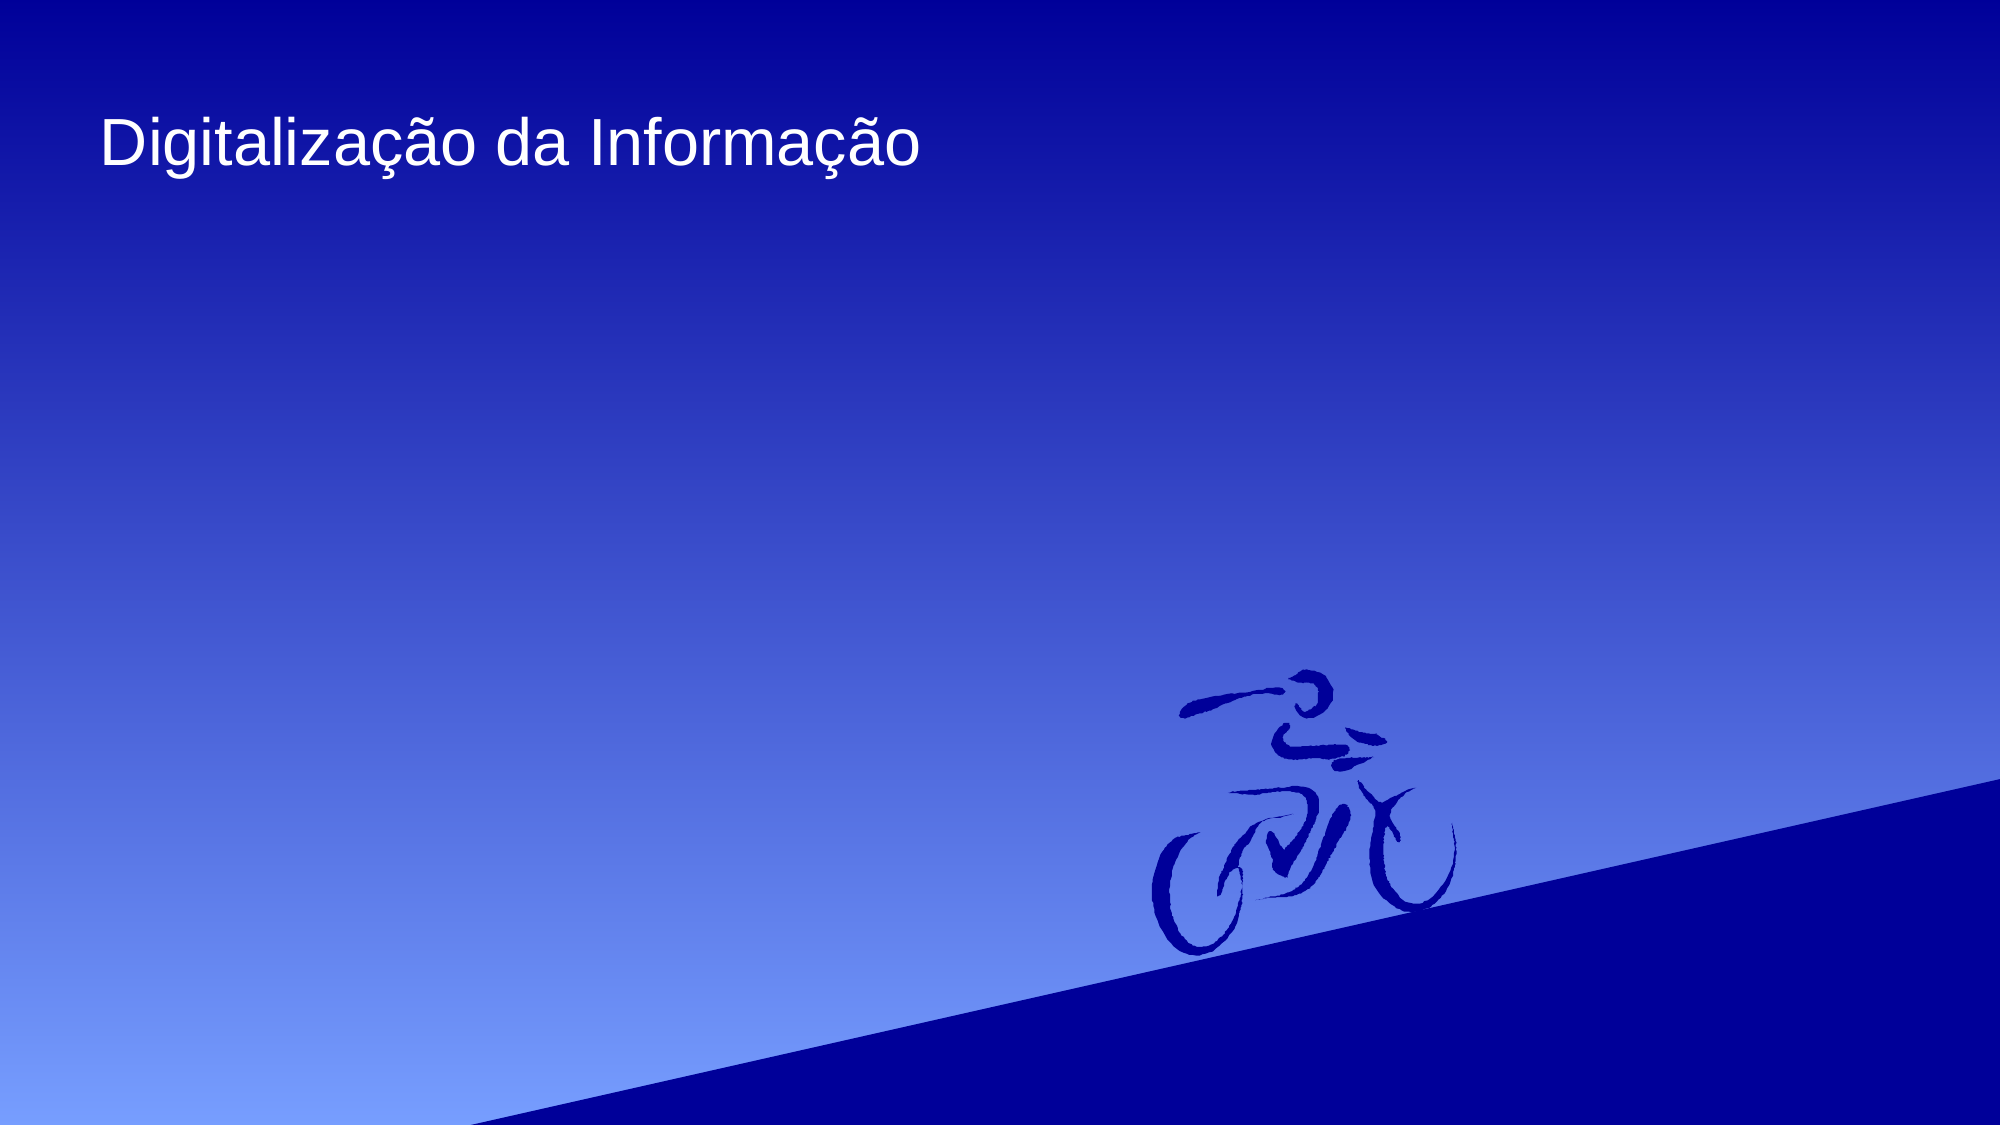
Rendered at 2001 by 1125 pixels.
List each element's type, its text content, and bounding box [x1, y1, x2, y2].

title Digitalização da Informação [99, 44, 1901, 233]
